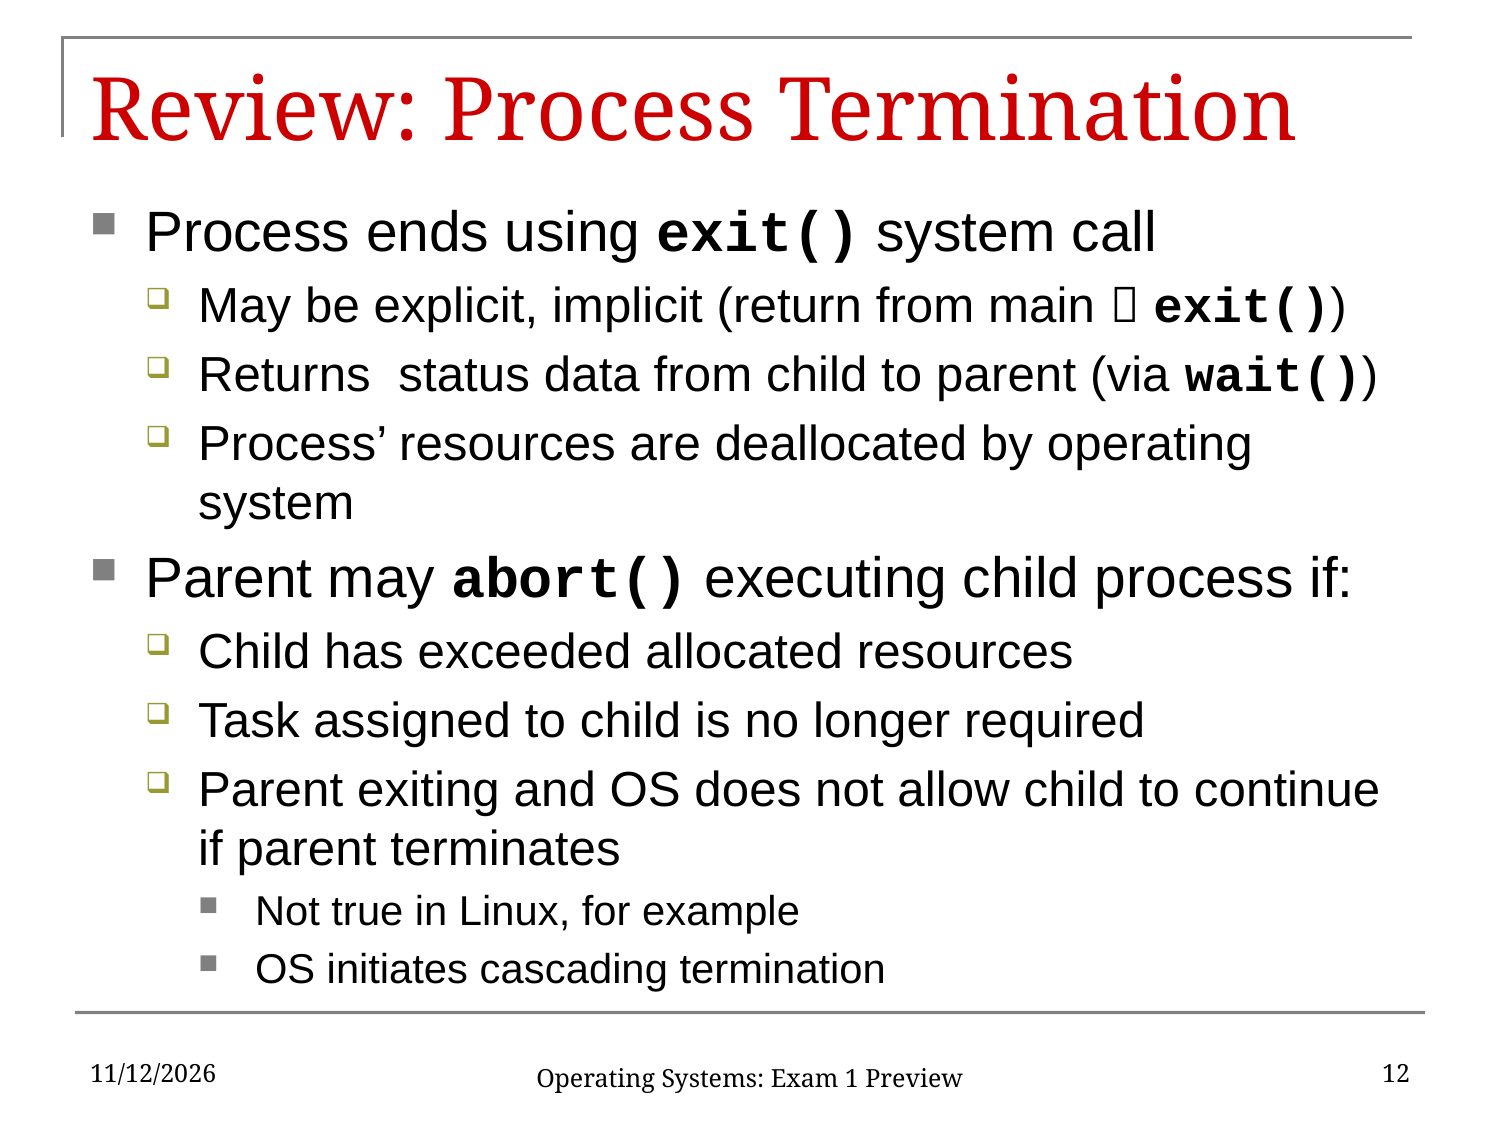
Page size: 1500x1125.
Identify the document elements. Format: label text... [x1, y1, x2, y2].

list Process ends using exit() system call May be explicit, implicit (return from main  exit()) Returns status data from child to parent (via wait()) Process’ resources are deallocated by operating system Parent may abort() executing child process if: Child has exceeded allocated resources Task assigned to child is no longer required Parent exiting and OS does not allow child to continue if parent terminates Not true in Linux, for example OS initiates cascading termination [75, 187, 1425, 1006]
title Review: Process Termination [75, 45, 1425, 163]
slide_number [74, 1023, 426, 1100]
footer Operating Systems: Exam 1 Preview [512, 1024, 988, 1101]
slide_number 12 [1074, 1023, 1426, 1100]
